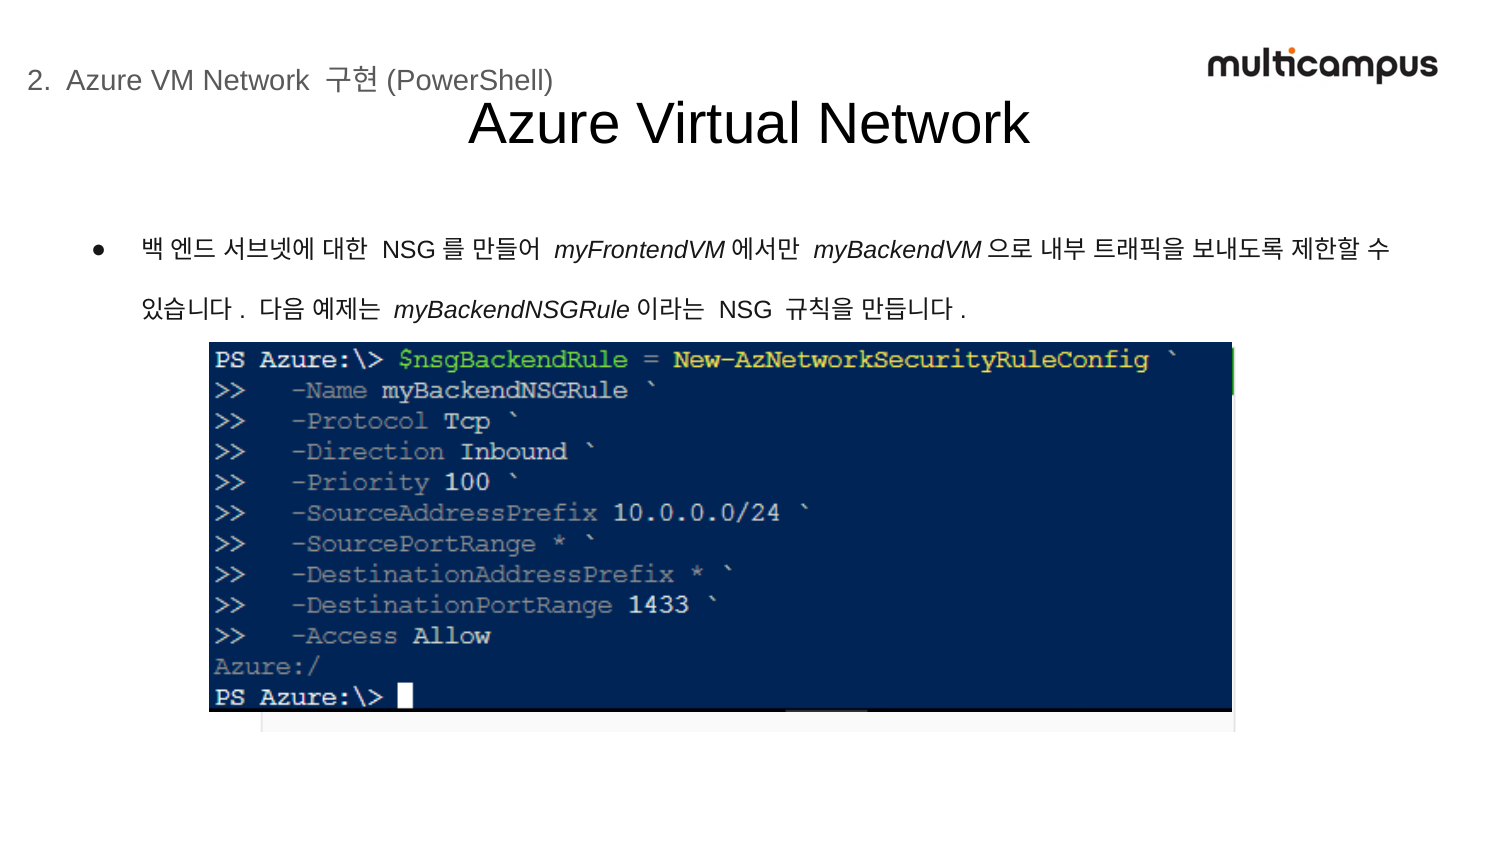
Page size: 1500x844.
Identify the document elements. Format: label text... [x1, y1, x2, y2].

picture [1201, 40, 1440, 88]
title Azure Virtual Network [51, 72, 1449, 167]
picture [209, 342, 1245, 732]
text_box 2. Azure VM Network 구현(PowerShell) [12, 11, 598, 88]
list 백 엔드 서브넷에 대한 NSG를 만들어 myFrontendVM에서만 myBackendVM으로 내부 트래픽을 보내도록 제한할 수 있습니다. 다음 예제는 myBackendNSGRule이라는 NSG 규칙을 만듭니다. [51, 189, 1449, 750]
